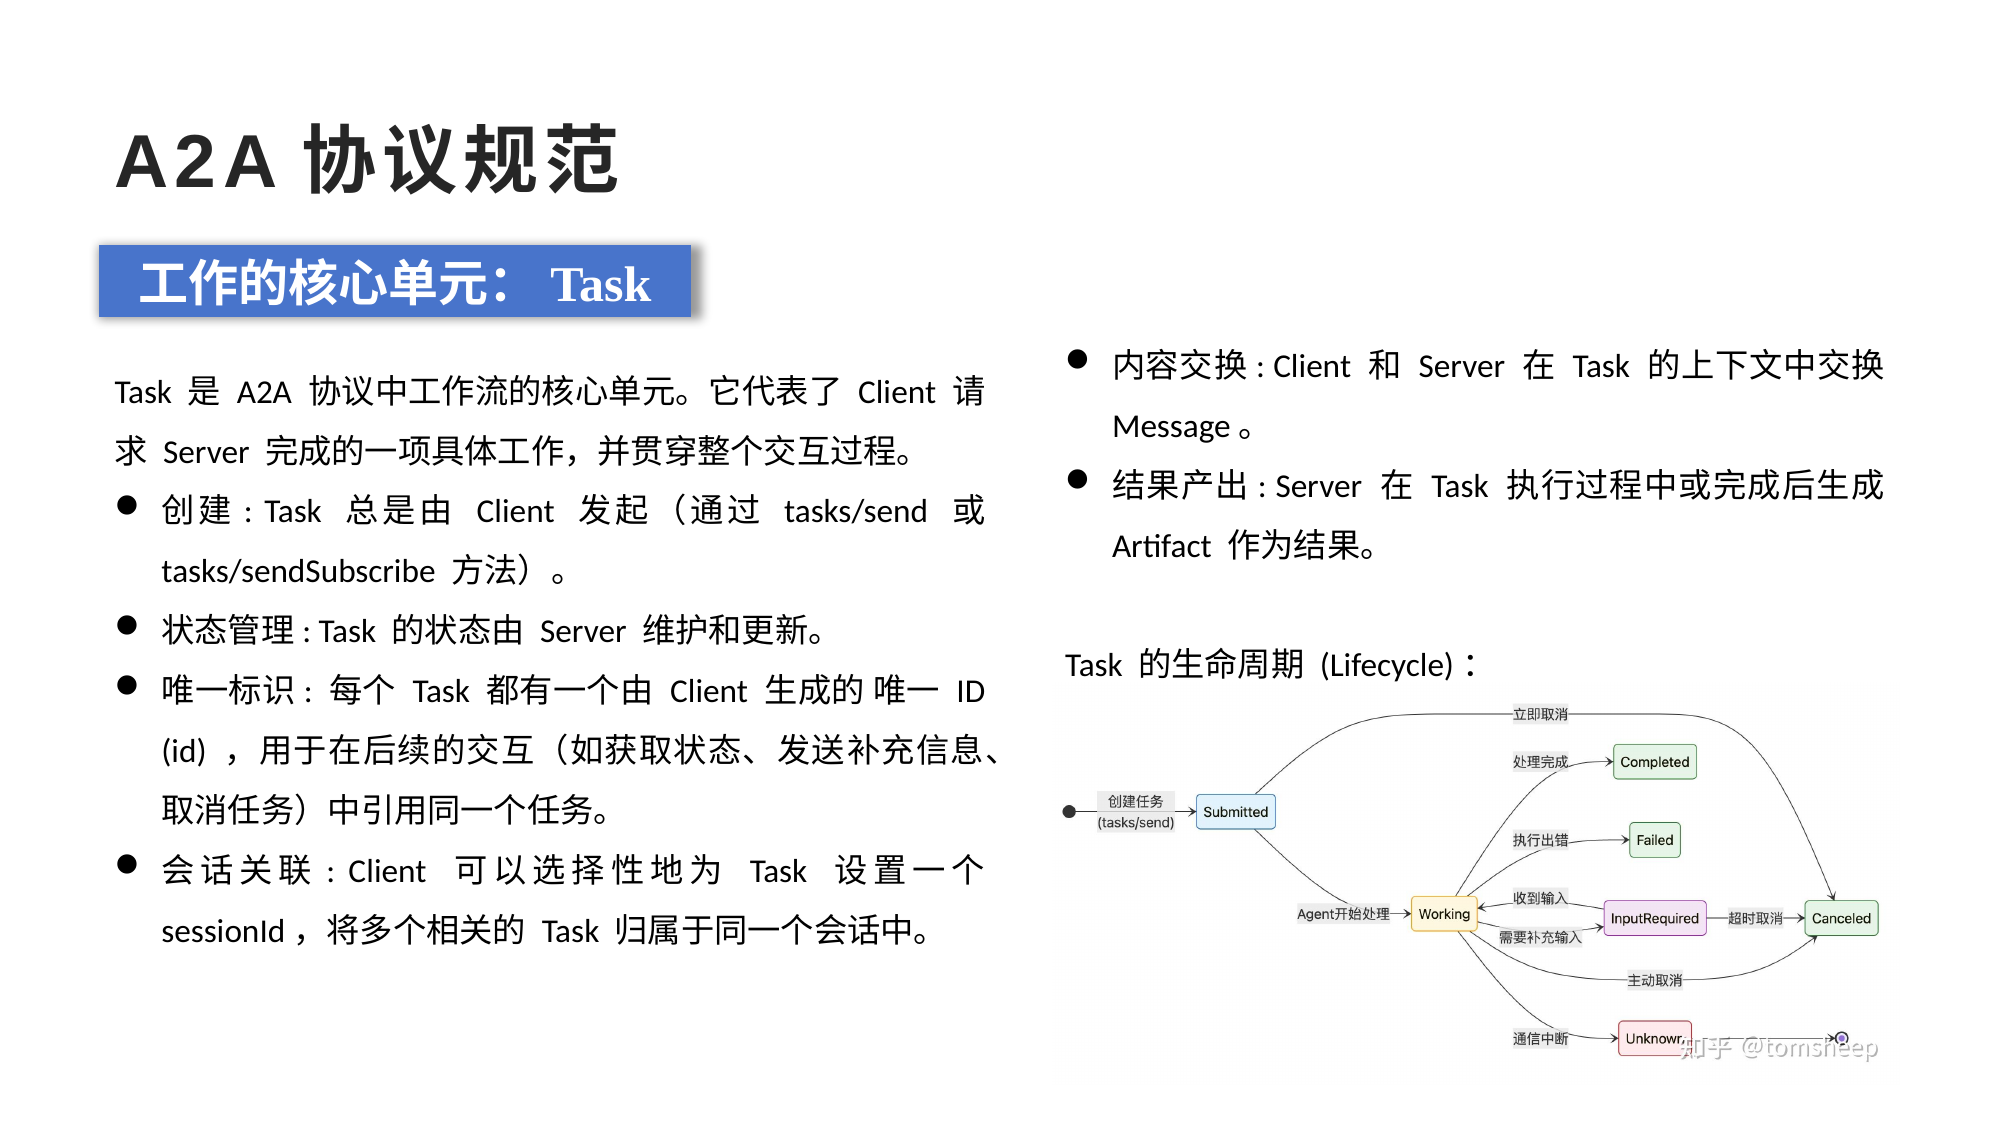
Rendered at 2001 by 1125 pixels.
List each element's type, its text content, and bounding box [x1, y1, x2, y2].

text_box 内容交换: Client 和 Server 在 Task 的上下文中交换 Message。 结果产出: Server 在 Task 执行过程中或完成后生成 Artifact 作为结果。 Task 的生命周期 (Lifecycle)： [1050, 316, 1900, 691]
title A2A协议规范 [99, 99, 1900, 216]
picture [1051, 681, 1900, 1085]
text_box 工作的核心单元：Task [99, 245, 691, 317]
text_box Task 是 A2A 协议中工作流的核心单元。它代表了 Client 请求 Server 完成的一项具体工作，并贯穿整个交互过程。 创建: Task 总是由 Client 发起（通过 tasks/send 或 tasks/sendSubscribe 方法）。 状态管理: Task 的状态由 Server 维护和更新。 唯一标识: 每个 Task 都有一个由 Client 生成的 唯一 ID (id) ，用于在后续的交互（如获取状态、发送补充信息、取消任务）中引用同一个任务。 会话关联: Client 可以选择性地为 Task 设置一个 sessionId，将多个相关的 Task 归属于同一个会话中。 [99, 342, 1000, 957]
